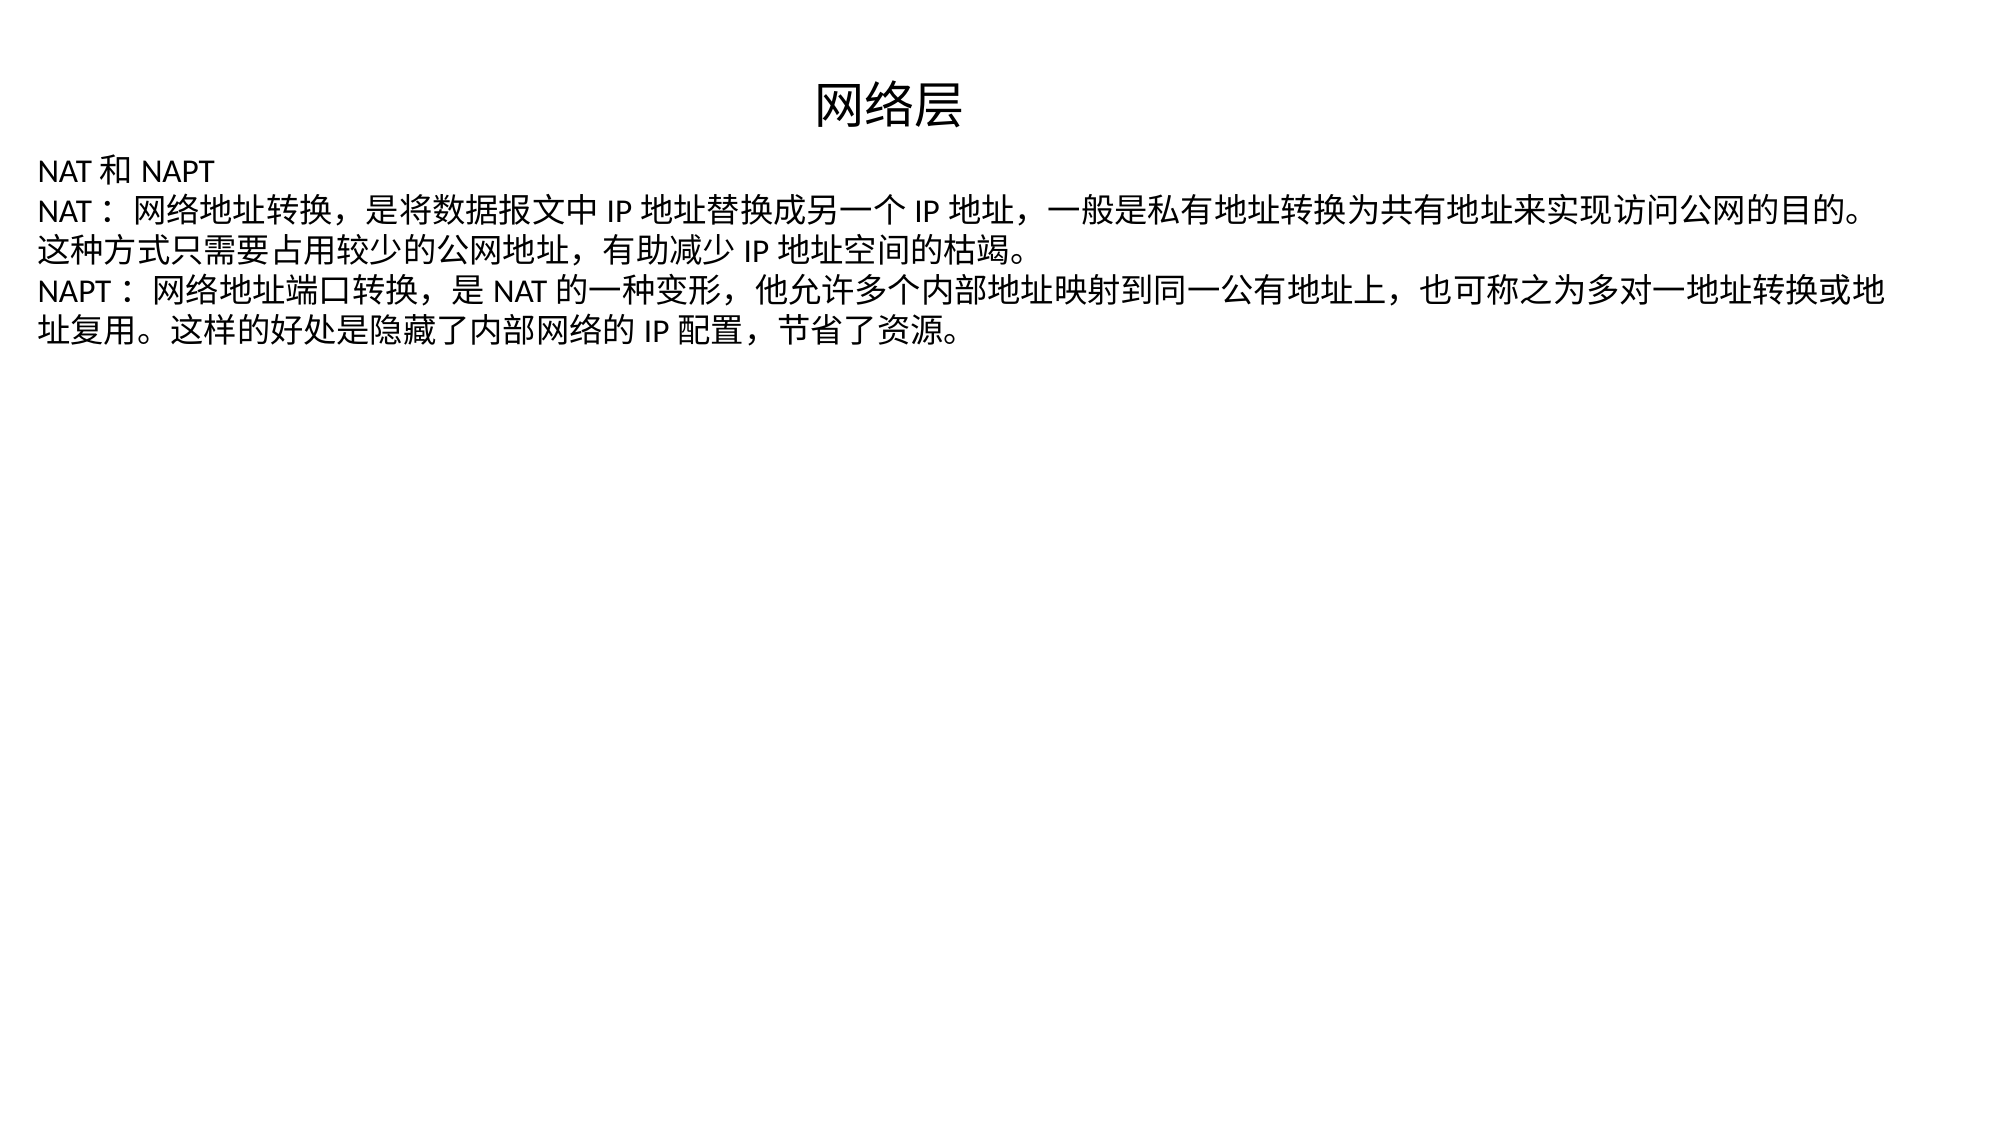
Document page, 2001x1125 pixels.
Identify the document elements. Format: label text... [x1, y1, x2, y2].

text_box NAT和NAPT NAT：网络地址转换，是将数据报文中IP地址替换成另一个IP地址，一般是私有地址转换为共有地址来实现访问公网的目的。这种方式只需要占用较少的公网地址，有助减少IP地址空间的枯竭。 NAPT：网络地址端口转换，是NAT的一种变形，他允许多个内部地址映射到同一公有地址上，也可称之为多对一地址转换或地址复用。这样的好处是隐藏了内部网络的IP配置，节省了资源。 [22, 142, 1923, 357]
text_box 网络层 [799, 66, 1252, 142]
